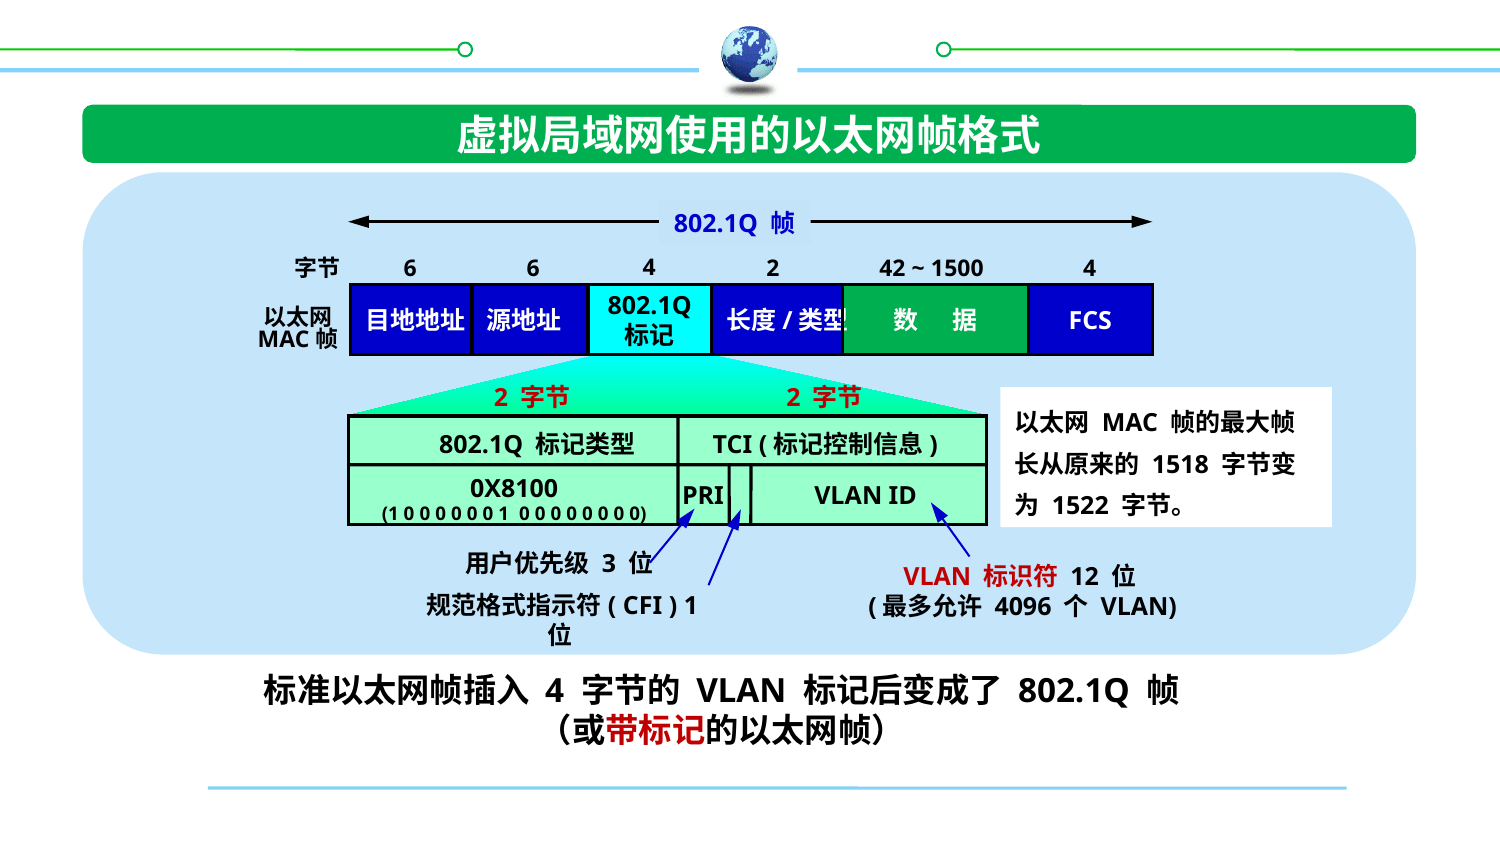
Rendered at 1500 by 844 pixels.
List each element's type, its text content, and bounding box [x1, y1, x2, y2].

text_box [80, 170, 1419, 657]
text_box [1057, 104, 1417, 163]
text_box 标准以太网帧插入 4 字节的 VLAN 标记后变成了 802.1Q 帧（或带标记的以太网帧） [243, 661, 1201, 757]
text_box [242, 199, 1333, 630]
text_box [82, 104, 441, 163]
text_box 虚拟局域网使用的以太网帧格式 [441, 100, 1057, 166]
picture [719, 24, 779, 100]
